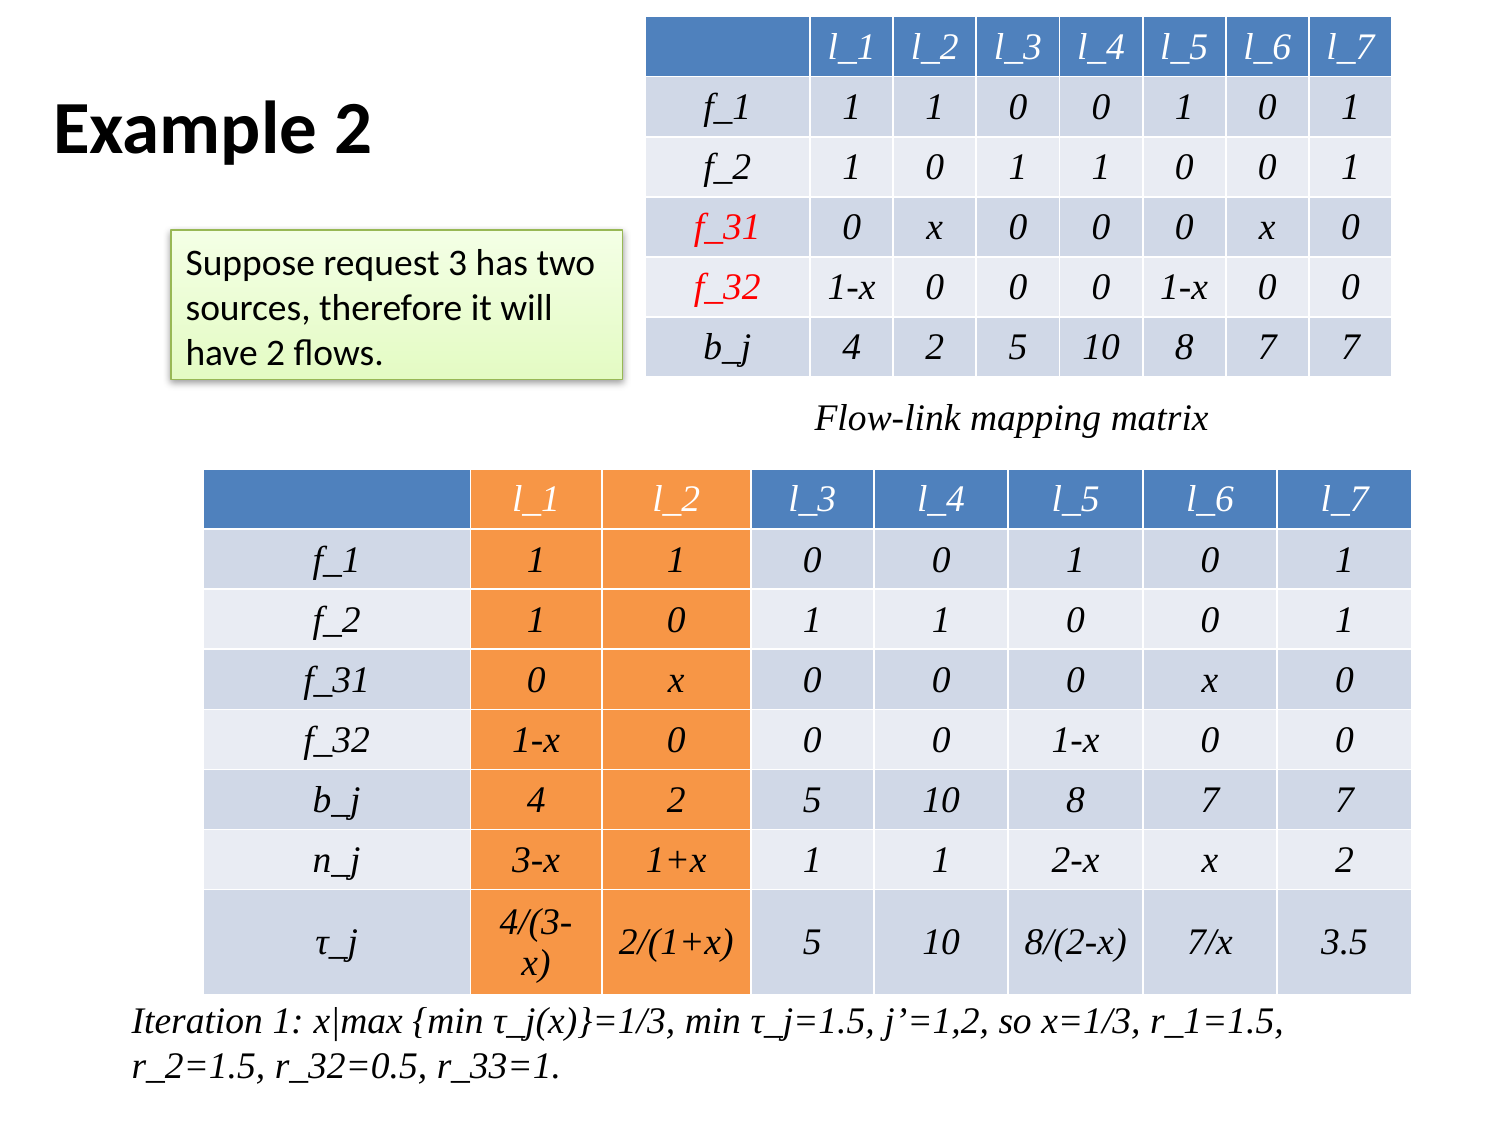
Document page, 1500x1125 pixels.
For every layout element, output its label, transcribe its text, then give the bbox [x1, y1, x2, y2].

table_cell 2 [894, 318, 975, 376]
table_cell 8/(2-x) [1009, 890, 1142, 994]
table_cell 1 [1009, 530, 1142, 588]
table_cell 5 [752, 890, 873, 994]
table_cell 0 [752, 710, 873, 769]
table_cell 0 [1144, 590, 1276, 648]
table_cell f_32 [204, 710, 470, 769]
table_cell 0 [1227, 77, 1308, 136]
table_header l_6 [1227, 17, 1308, 76]
table_cell 5 [977, 318, 1059, 376]
table_cell 0 [1278, 650, 1411, 709]
table_cell 7 [1227, 318, 1308, 376]
table_cell 7 [1310, 318, 1391, 376]
table_cell 1 [752, 830, 873, 889]
table_cell f_32 [646, 258, 809, 316]
table_cell 0 [1227, 138, 1308, 196]
table_cell 1 [1278, 530, 1411, 588]
table_cell 0 [1060, 77, 1142, 136]
table_cell 2 [603, 770, 750, 829]
table_cell 4 [811, 318, 892, 376]
table_cell 7/x [1144, 890, 1276, 994]
table_cell 0 [603, 710, 750, 769]
table_cell 0 [1144, 138, 1225, 196]
table_cell 0 [875, 530, 1007, 588]
table_cell 4 [471, 770, 601, 829]
text_box Iteration 1: x|max {min τ_j(x)}=1/3, min τ_j=1.5, j’=1,2, so x=1/3, r_1=1.5, r_2=1.5, r_32=0.5, r_33=1. [116, 988, 1412, 1094]
table_cell 1+x [603, 830, 750, 889]
table_cell 1 [471, 530, 601, 588]
table_cell 1 [977, 138, 1059, 196]
table_cell 0 [752, 650, 873, 709]
table_cell x [1144, 650, 1276, 709]
table_cell 0 [1009, 650, 1142, 709]
table_cell 1-x [1144, 258, 1225, 316]
table_cell f_1 [204, 530, 470, 588]
table_header l_1 [811, 17, 892, 76]
table_cell 1 [752, 590, 873, 648]
table_cell f_2 [646, 138, 809, 196]
table_cell 2-x [1009, 830, 1142, 889]
table_cell 0 [894, 258, 975, 316]
table_header l_2 [894, 17, 975, 76]
table_cell 0 [977, 258, 1059, 316]
table_cell f_31 [204, 650, 470, 709]
table_cell 1 [471, 590, 601, 648]
table_header l_1 [471, 470, 601, 528]
table_cell 8 [1144, 318, 1225, 376]
table_cell 0 [1144, 710, 1276, 769]
table_cell b_j [646, 318, 809, 376]
table_cell 1 [811, 77, 892, 136]
table_cell x [603, 650, 750, 709]
table_cell b_j [204, 770, 470, 829]
table_cell 0 [894, 138, 975, 196]
table_cell 0 [1060, 258, 1142, 316]
table_header l_7 [1278, 470, 1411, 528]
table_cell 10 [875, 770, 1007, 829]
table_cell 0 [1227, 258, 1308, 316]
table_cell n_j [204, 830, 470, 889]
table_header l_3 [977, 17, 1059, 76]
text_box Example 2 [38, 71, 388, 177]
table_cell 10 [1060, 318, 1142, 376]
table_cell 0 [977, 198, 1059, 256]
table_cell f_2 [204, 590, 470, 648]
table_header l_2 [603, 470, 750, 528]
table_cell 1-x [1009, 710, 1142, 769]
table_cell τ_j [204, 890, 470, 994]
table_header l_7 [1310, 17, 1391, 76]
table_header l_6 [1144, 470, 1276, 528]
table_cell 3-x [471, 830, 601, 889]
table_cell x [1227, 198, 1308, 256]
table_cell 1 [875, 830, 1007, 889]
table_header [646, 17, 809, 76]
table_cell 0 [875, 710, 1007, 769]
table_cell 0 [752, 530, 873, 588]
table_cell 1 [1278, 590, 1411, 648]
table_cell 0 [603, 590, 750, 648]
table_cell 2 [1278, 830, 1411, 889]
table_cell 1 [894, 77, 975, 136]
table_cell 0 [471, 650, 601, 709]
table_header l_3 [752, 470, 873, 528]
table_cell 0 [1009, 590, 1142, 648]
table_cell 1-x [471, 710, 601, 769]
table_header l_4 [875, 470, 1007, 528]
table_cell 8 [1009, 770, 1142, 829]
table_cell 3.5 [1278, 890, 1411, 994]
table_cell x [1144, 830, 1276, 889]
table_cell 0 [1278, 710, 1411, 769]
table_cell 4/(3-x) [471, 890, 601, 994]
table_cell 1 [1060, 138, 1142, 196]
table_cell 7 [1278, 770, 1411, 829]
table_cell 1 [603, 530, 750, 588]
table_cell 1 [811, 138, 892, 196]
text_box Flow-link mapping matrix [799, 385, 1225, 446]
table_cell 0 [1060, 198, 1142, 256]
table_cell 1-x [811, 258, 892, 316]
table_cell 5 [752, 770, 873, 829]
text_box Suppose request 3 has two sources, therefore it will have 2 flows. [170, 229, 623, 380]
table_cell 1 [1144, 77, 1225, 136]
table_cell 0 [977, 77, 1059, 136]
table_cell 0 [1310, 258, 1391, 316]
table_cell f_1 [646, 77, 809, 136]
table_cell 1 [1310, 77, 1391, 136]
table_cell 7 [1144, 770, 1276, 829]
table_header l_4 [1060, 17, 1142, 76]
table_cell 0 [1310, 198, 1391, 256]
table_cell 1 [875, 590, 1007, 648]
table_cell 1 [1310, 138, 1391, 196]
table_header l_5 [1009, 470, 1142, 528]
table_cell 10 [875, 890, 1007, 994]
table_cell 2/(1+x) [603, 890, 750, 994]
table_cell f_31 [646, 198, 809, 256]
table_header l_5 [1144, 17, 1225, 76]
table_cell x [894, 198, 975, 256]
table_cell 0 [875, 650, 1007, 709]
table_header [204, 470, 470, 528]
table_cell 0 [1144, 198, 1225, 256]
table_cell 0 [1144, 530, 1276, 588]
table_cell 0 [811, 198, 892, 256]
